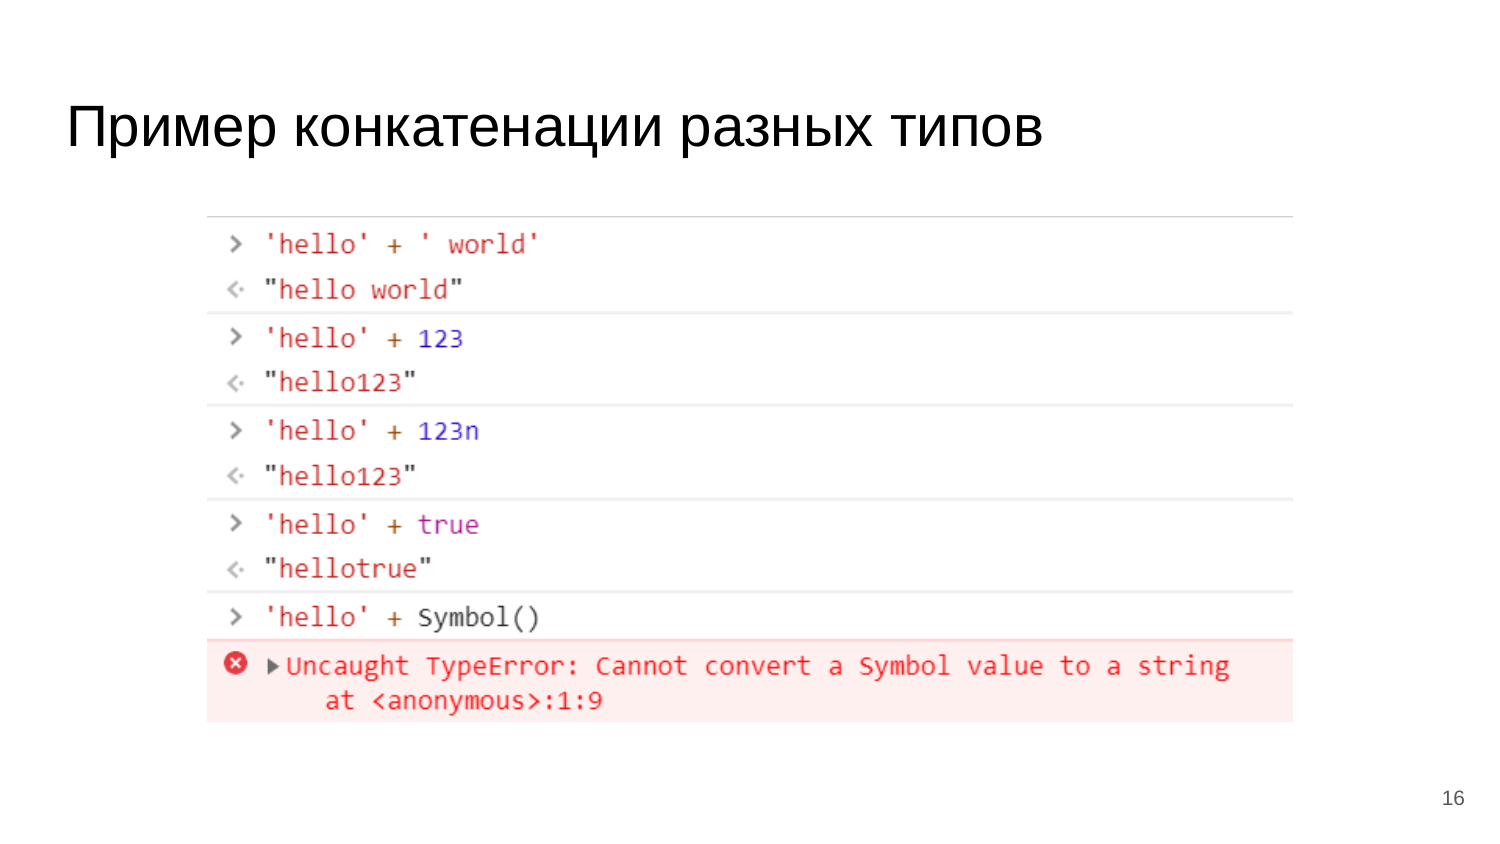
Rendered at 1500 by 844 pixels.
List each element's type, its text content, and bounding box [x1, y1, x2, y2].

picture [206, 216, 1294, 722]
title Пример конкатенации разных типов [51, 72, 1449, 167]
slide_number ‹#› [1389, 764, 1480, 830]
